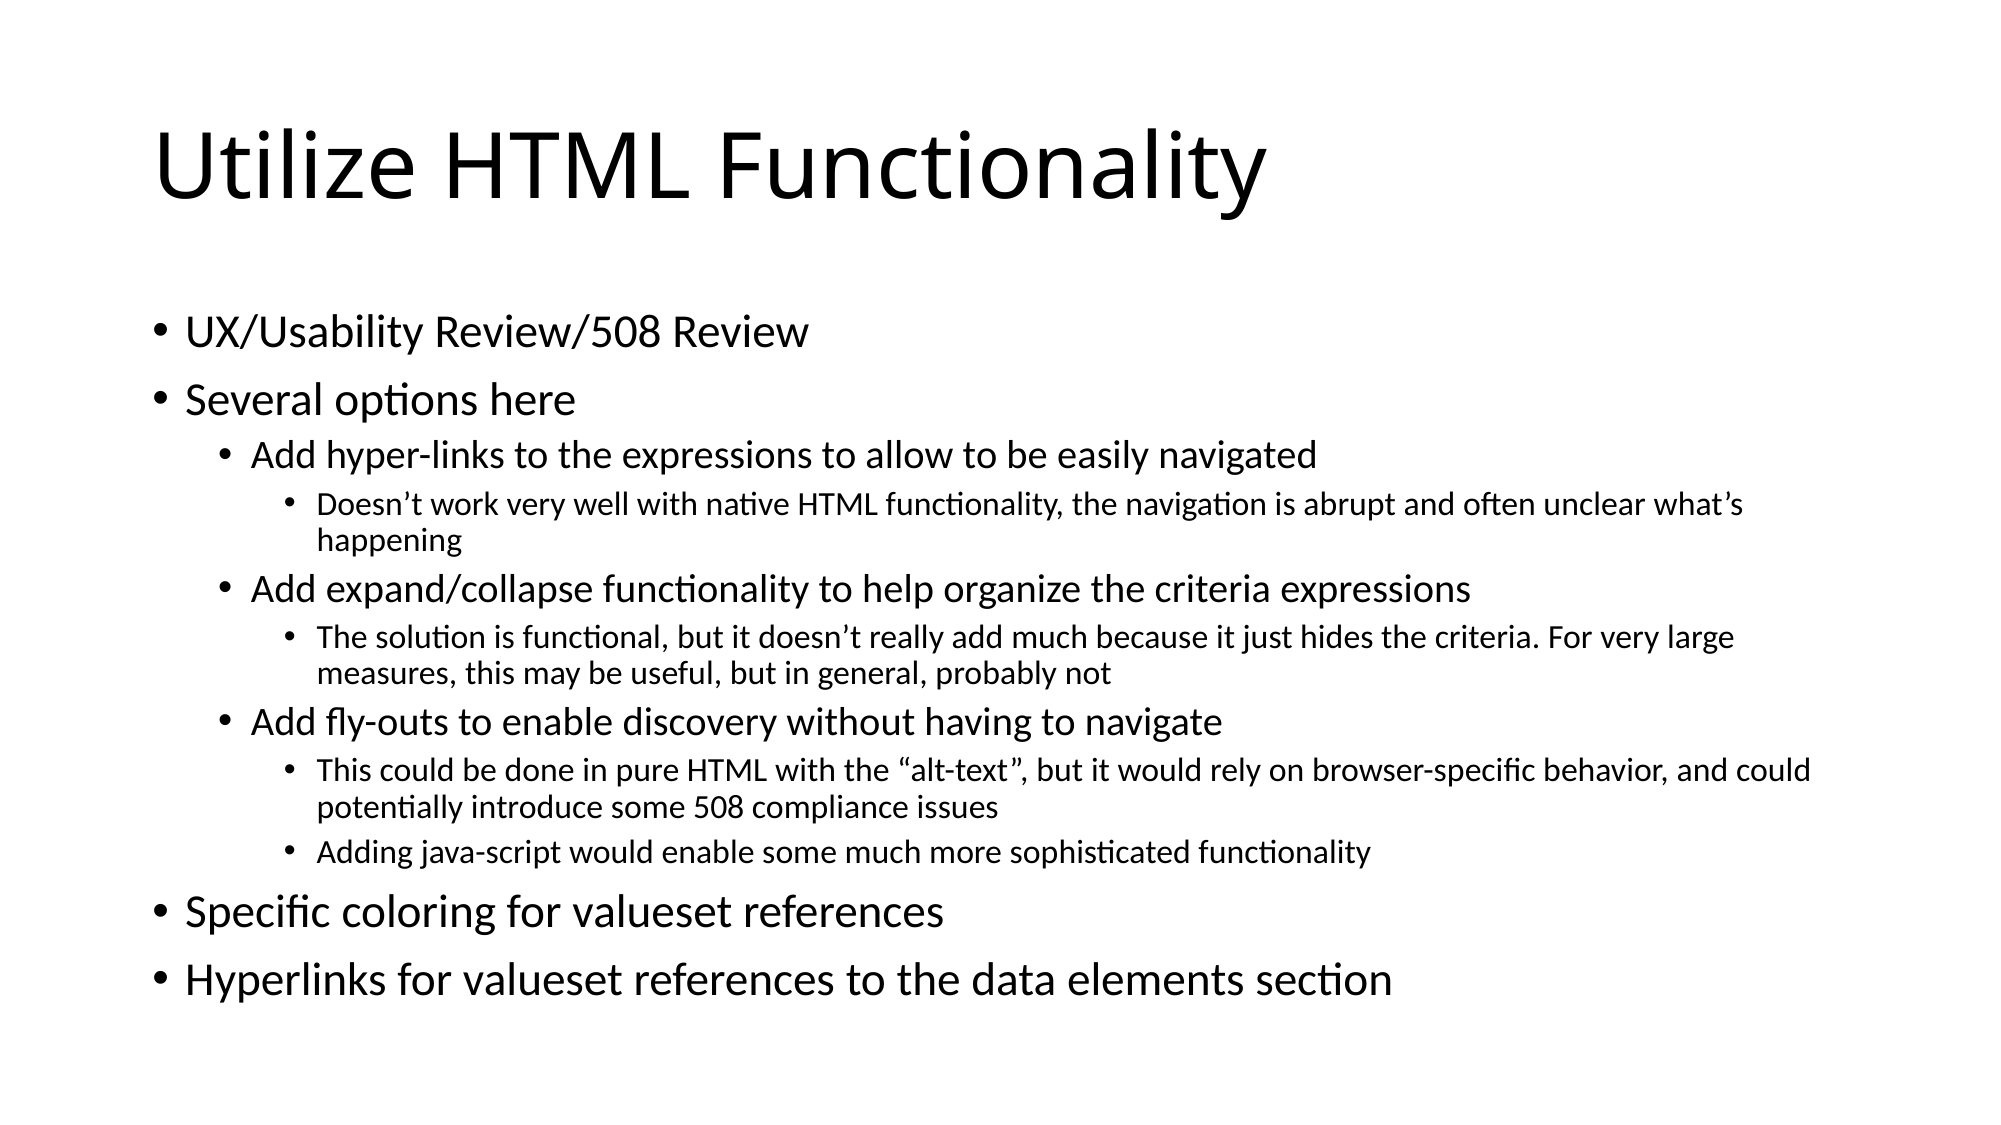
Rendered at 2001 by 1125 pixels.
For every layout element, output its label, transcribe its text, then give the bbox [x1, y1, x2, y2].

title Utilize HTML Functionality [137, 59, 1863, 278]
list UX/Usability Review/508 Review Several options here Add hyper-links to the expressions to allow to be easily navigated Doesn’t work very well with native HTML functionality, the navigation is abrupt and often unclear what’s happening Add expand/collapse functionality to help organize the criteria expressions The solution is functional, but it doesn’t really add much because it just hides the criteria. For very large measures, this may be useful, but in general, probably not Add fly-outs to enable discovery without having to navigate This could be done in pure HTML with the “alt-text”, but it would rely on browser-specific behavior, and could potentially introduce some 508 compliance issues Adding java-script would enable some much more sophisticated functionality Specific coloring for valueset references Hyperlinks for valueset references to the data elements section [137, 299, 1863, 1014]
